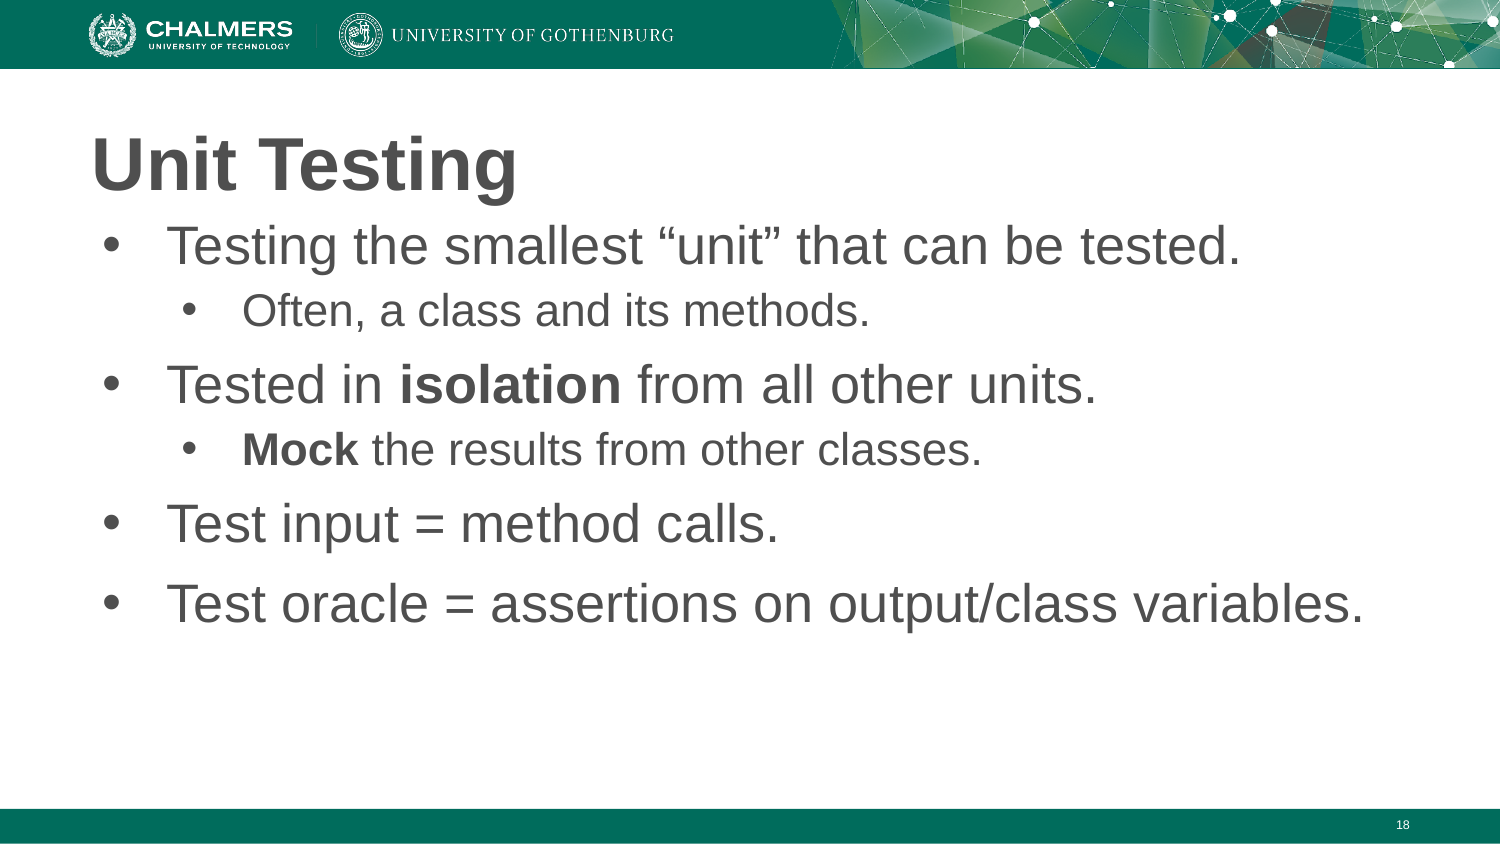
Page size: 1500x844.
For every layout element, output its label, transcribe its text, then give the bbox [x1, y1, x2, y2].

picture [64, 0, 696, 85]
title Unit Testing [76, 100, 1425, 210]
slide_number ‹#› [1074, 809, 1425, 844]
picture [759, 0, 1500, 68]
list Testing the smallest “unit” that can be tested. Often, a class and its methods. Tested in isolation from all other units. Mock the results from other classes. Test input = method calls. Test oracle = assertions on output/class variables. [76, 210, 1425, 782]
